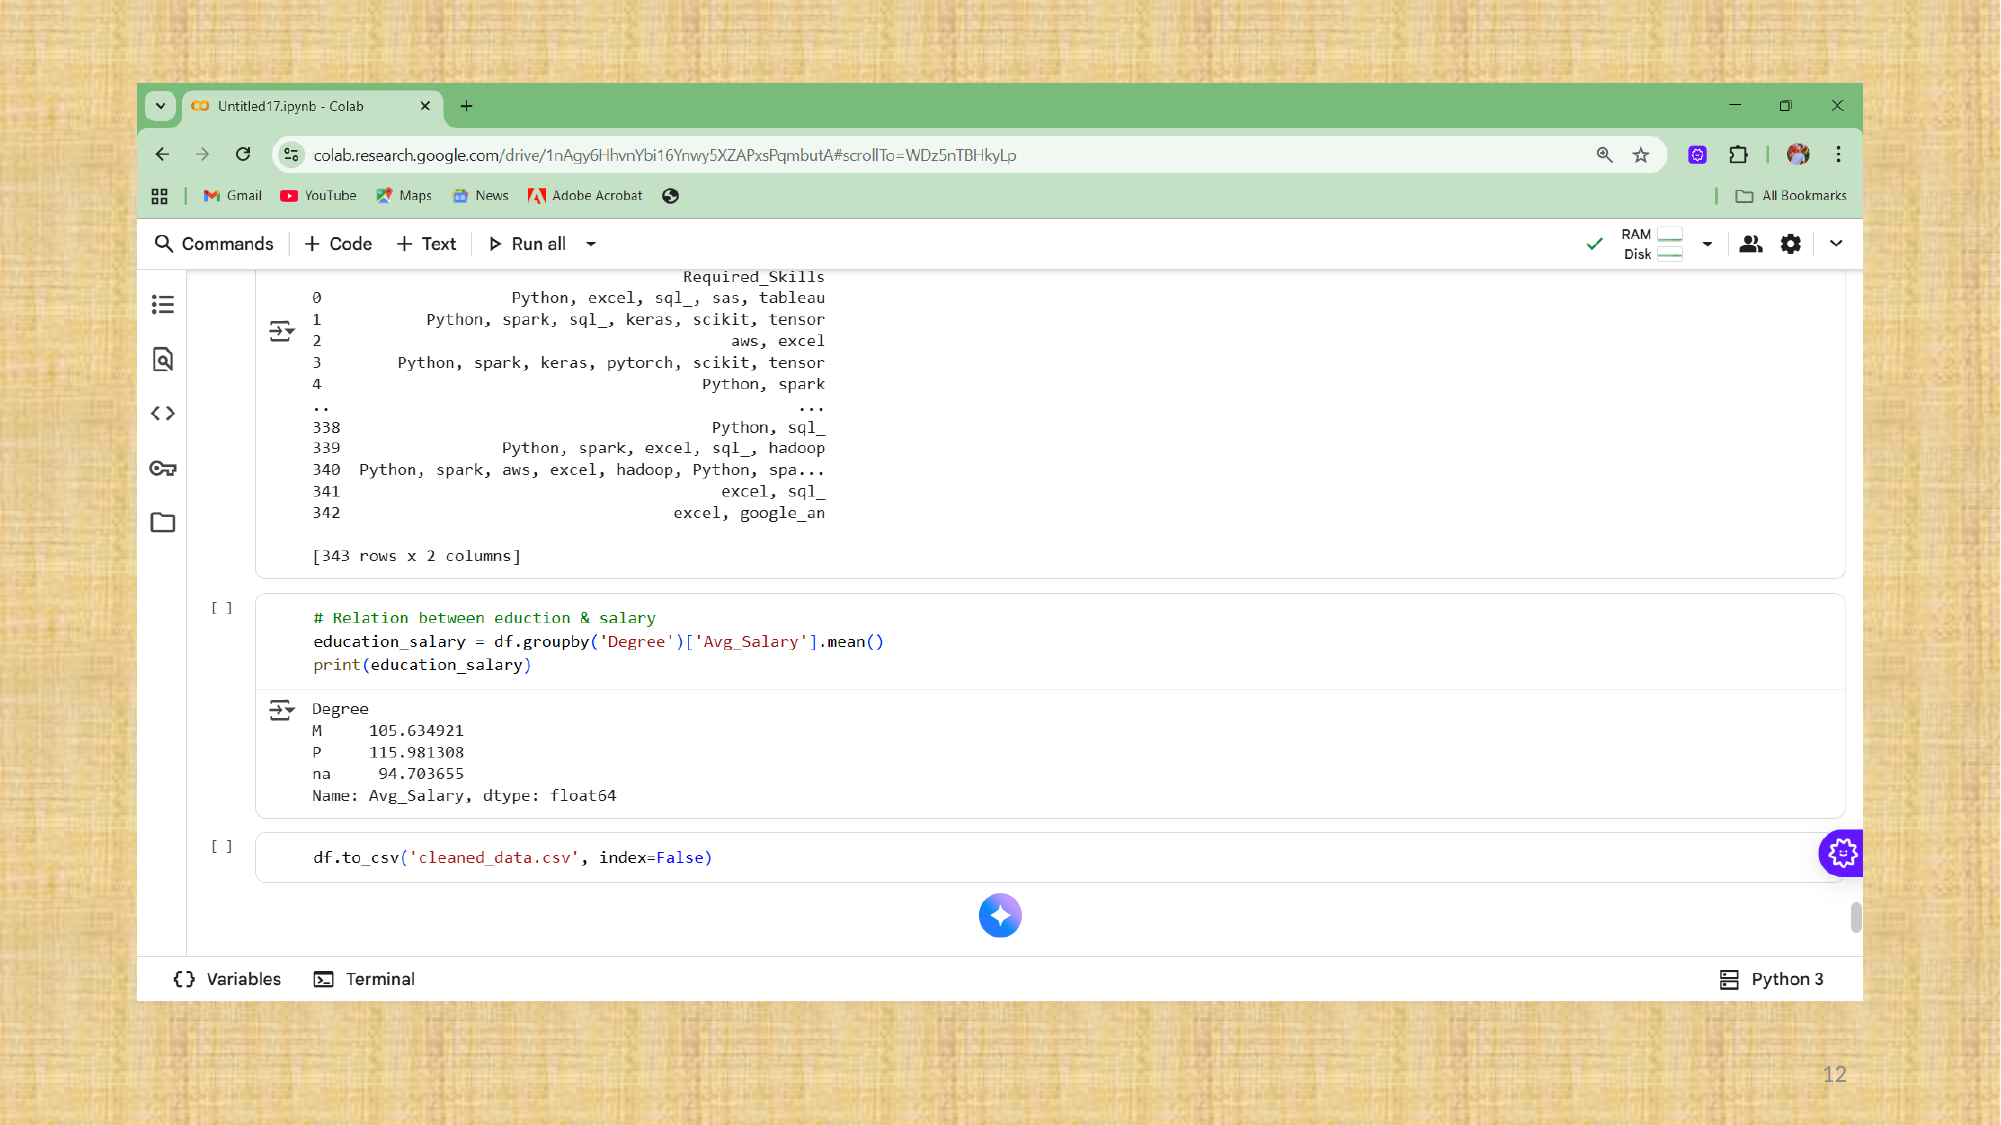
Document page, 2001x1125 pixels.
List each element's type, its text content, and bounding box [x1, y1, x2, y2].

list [137, 83, 1863, 1001]
slide_number 12 [1412, 1042, 1863, 1103]
picture [0, 0, 2001, 1125]
